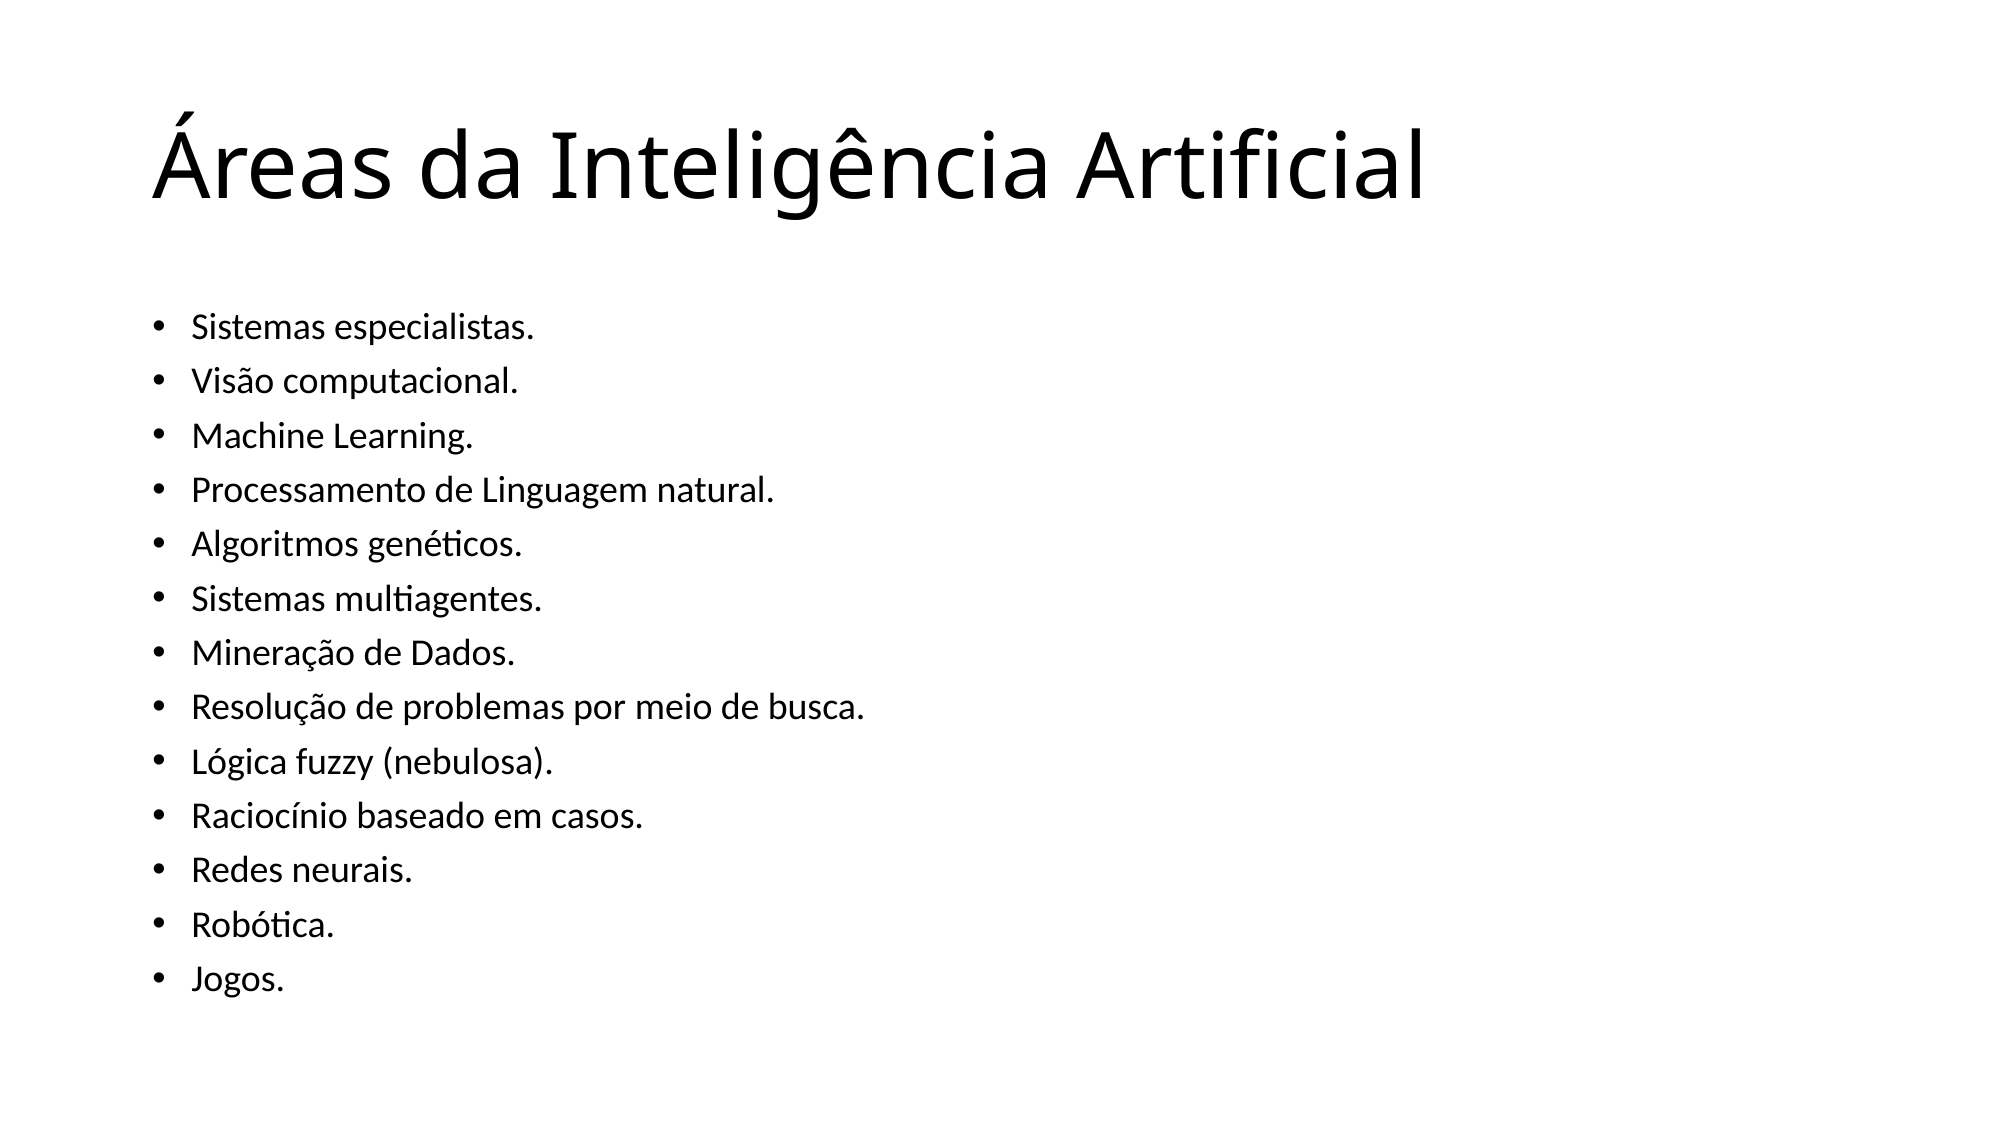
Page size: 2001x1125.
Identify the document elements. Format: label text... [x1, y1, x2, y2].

title Áreas da Inteligência Artificial [137, 59, 1863, 278]
list Sistemas especialistas. Visão computacional. Machine Learning. Processamento de Linguagem natural. Algoritmos genéticos. Sistemas multiagentes. Mineração de Dados. Resolução de problemas por meio de busca. Lógica fuzzy (nebulosa). Raciocínio baseado em casos. Redes neurais. Robótica. Jogos. [137, 299, 1863, 1014]
